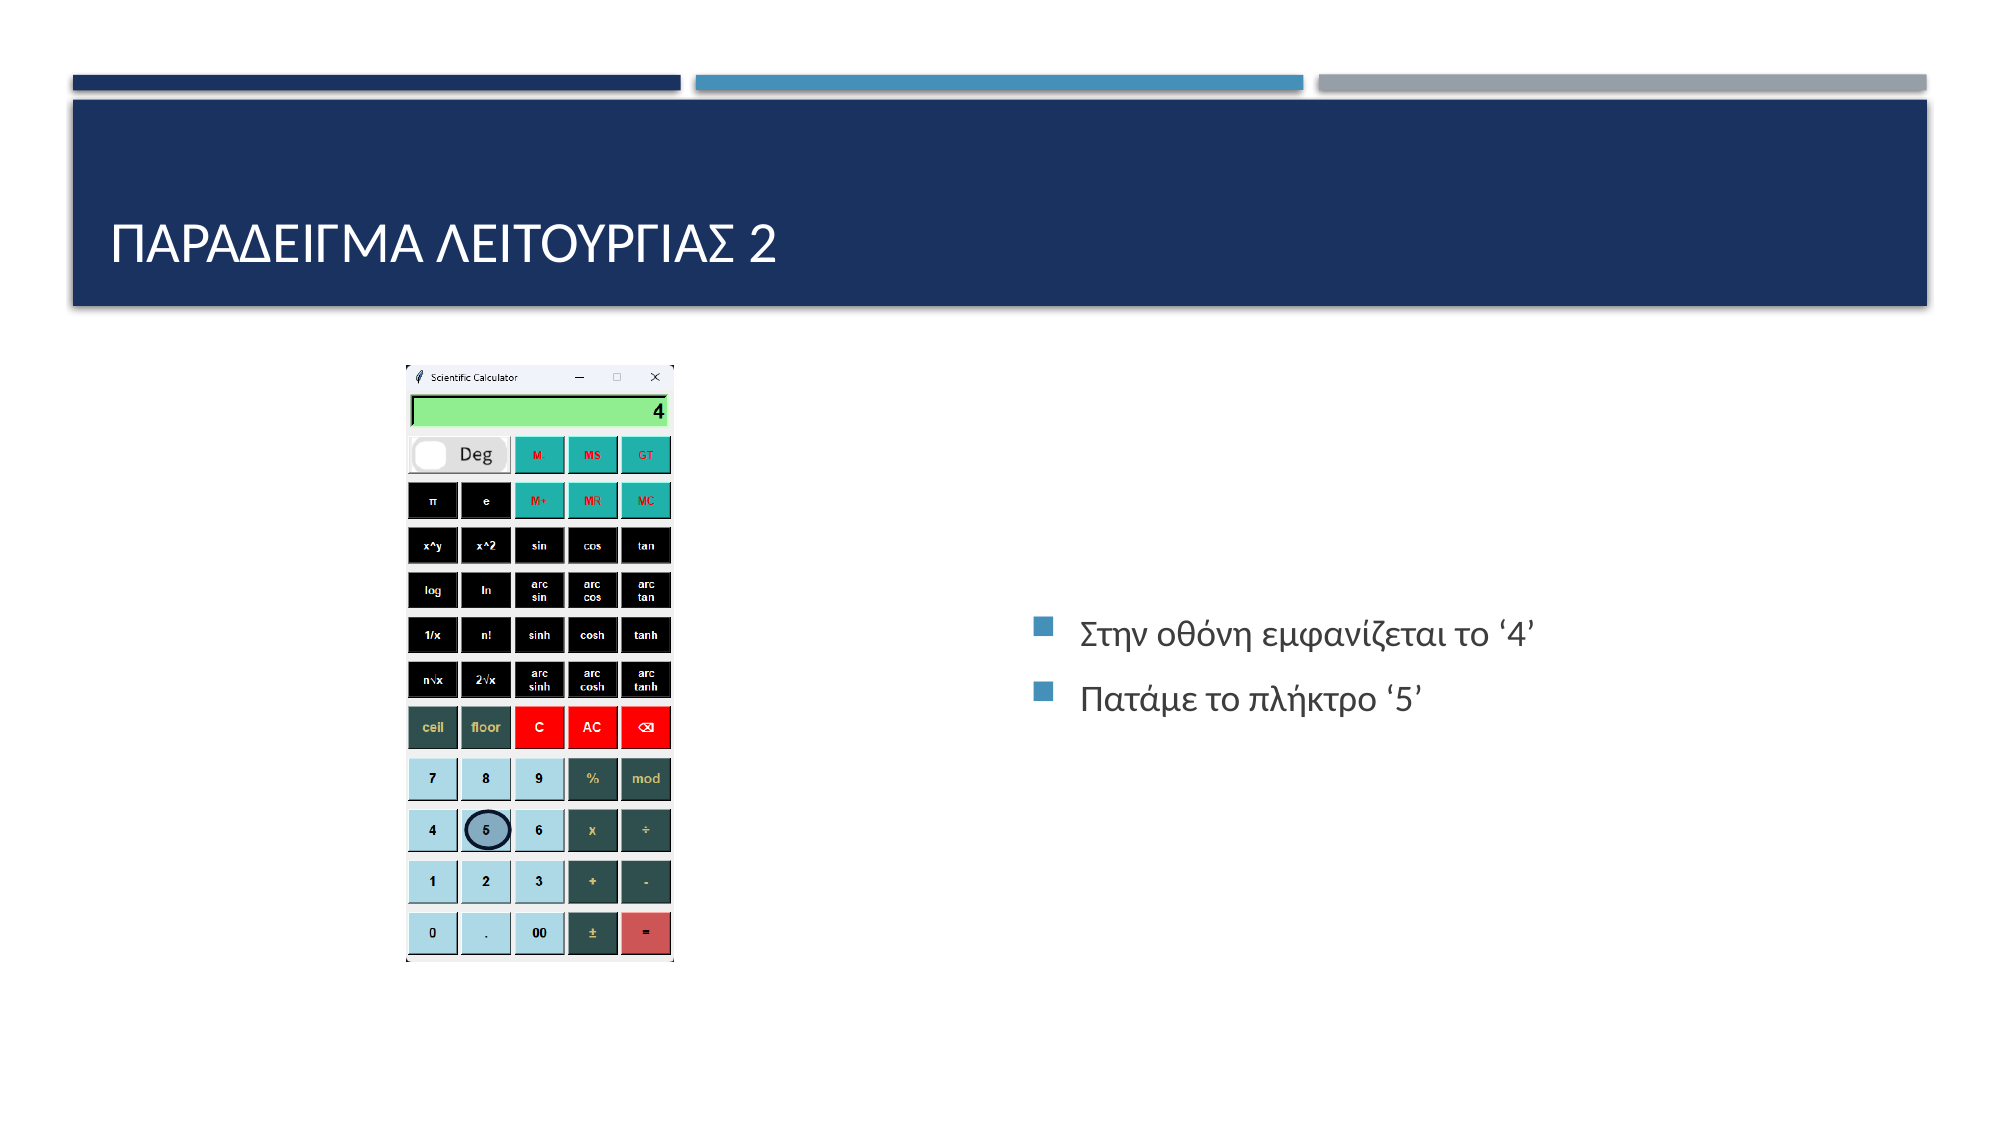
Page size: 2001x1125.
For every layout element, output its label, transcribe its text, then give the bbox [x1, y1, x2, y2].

title Παραδειγμα λειτουργιασ 2 [95, 119, 1905, 282]
list Στην οθόνη εμφανίζεται το ‘4’ Πατάμε το πλήκτρο ‘5’ [1015, 365, 1905, 962]
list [406, 364, 674, 962]
